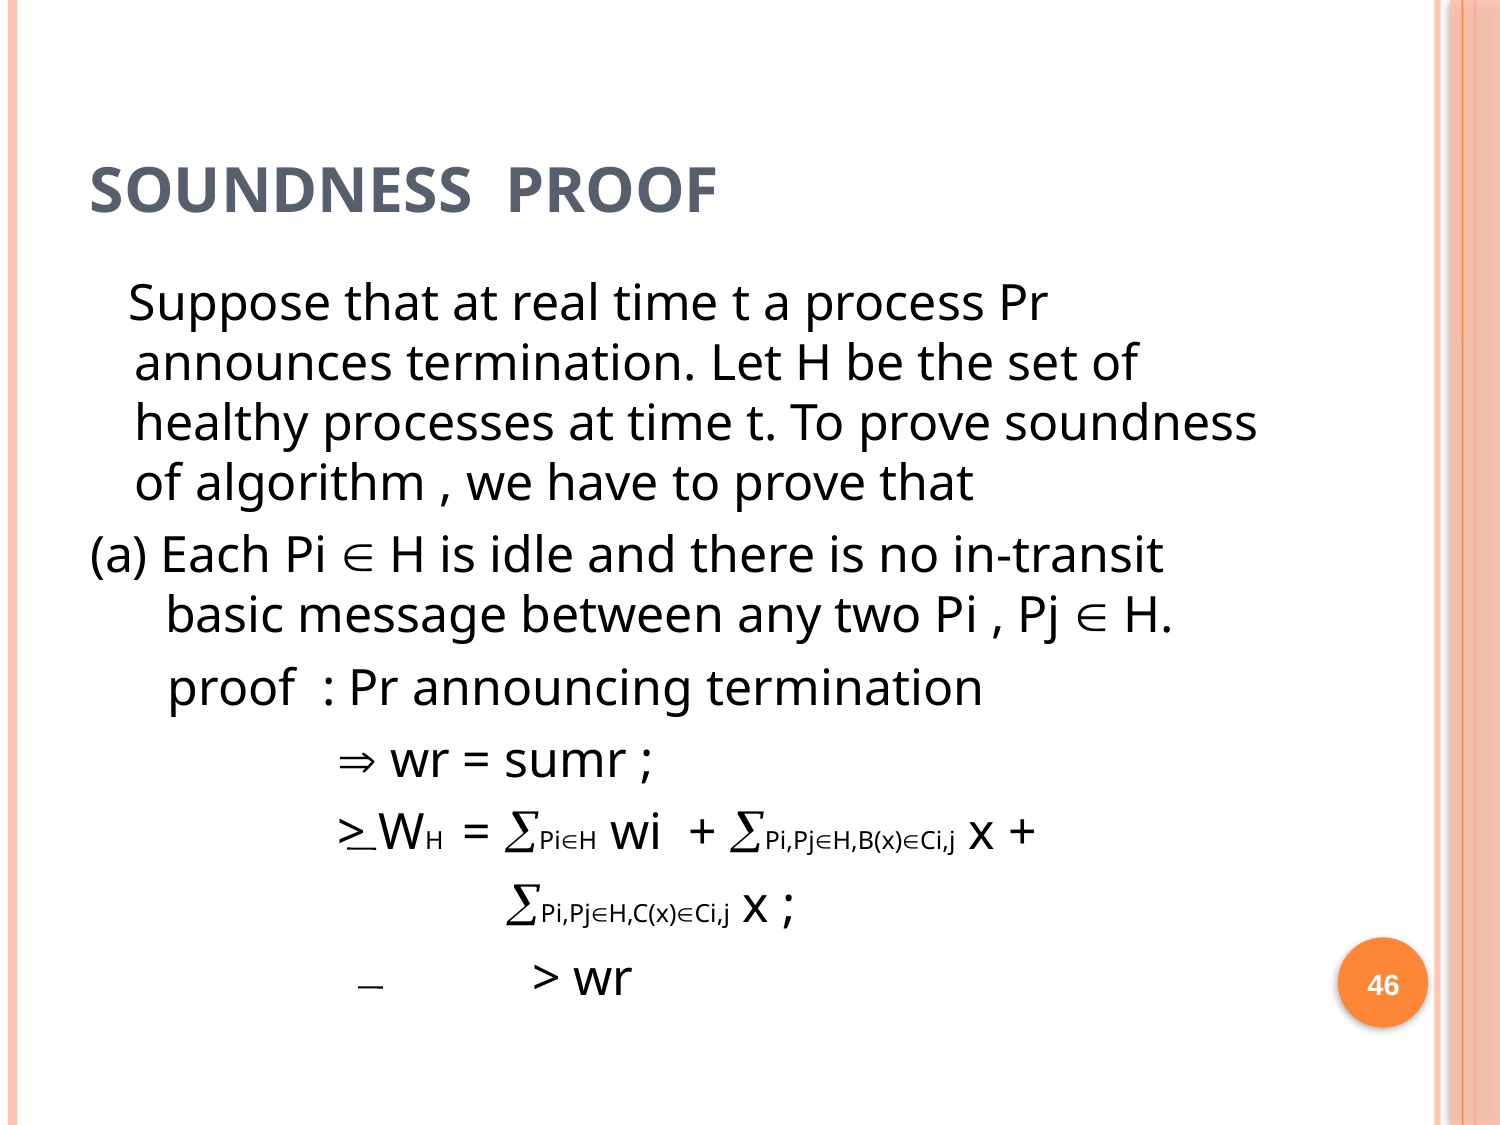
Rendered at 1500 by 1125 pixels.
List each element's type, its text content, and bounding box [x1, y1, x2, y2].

title Soundness Proof [75, 45, 1300, 233]
list Suppose that at real time t a process Pr announces termination. Let H be the set of healthy processes at time t. To prove soundness of algorithm , we have to prove that (a) Each Pi  H is idle and there is no in-transit basic message between any two Pi , Pj  H. proof : Pr announcing termination  wr = sumr ; > WH = PiH wi + Pi,PjH,B(x)Ci,j x + Pi,PjH,C(x)Ci,j x ; > wr [74, 262, 1301, 1063]
slide_number 46 [1333, 940, 1434, 1026]
